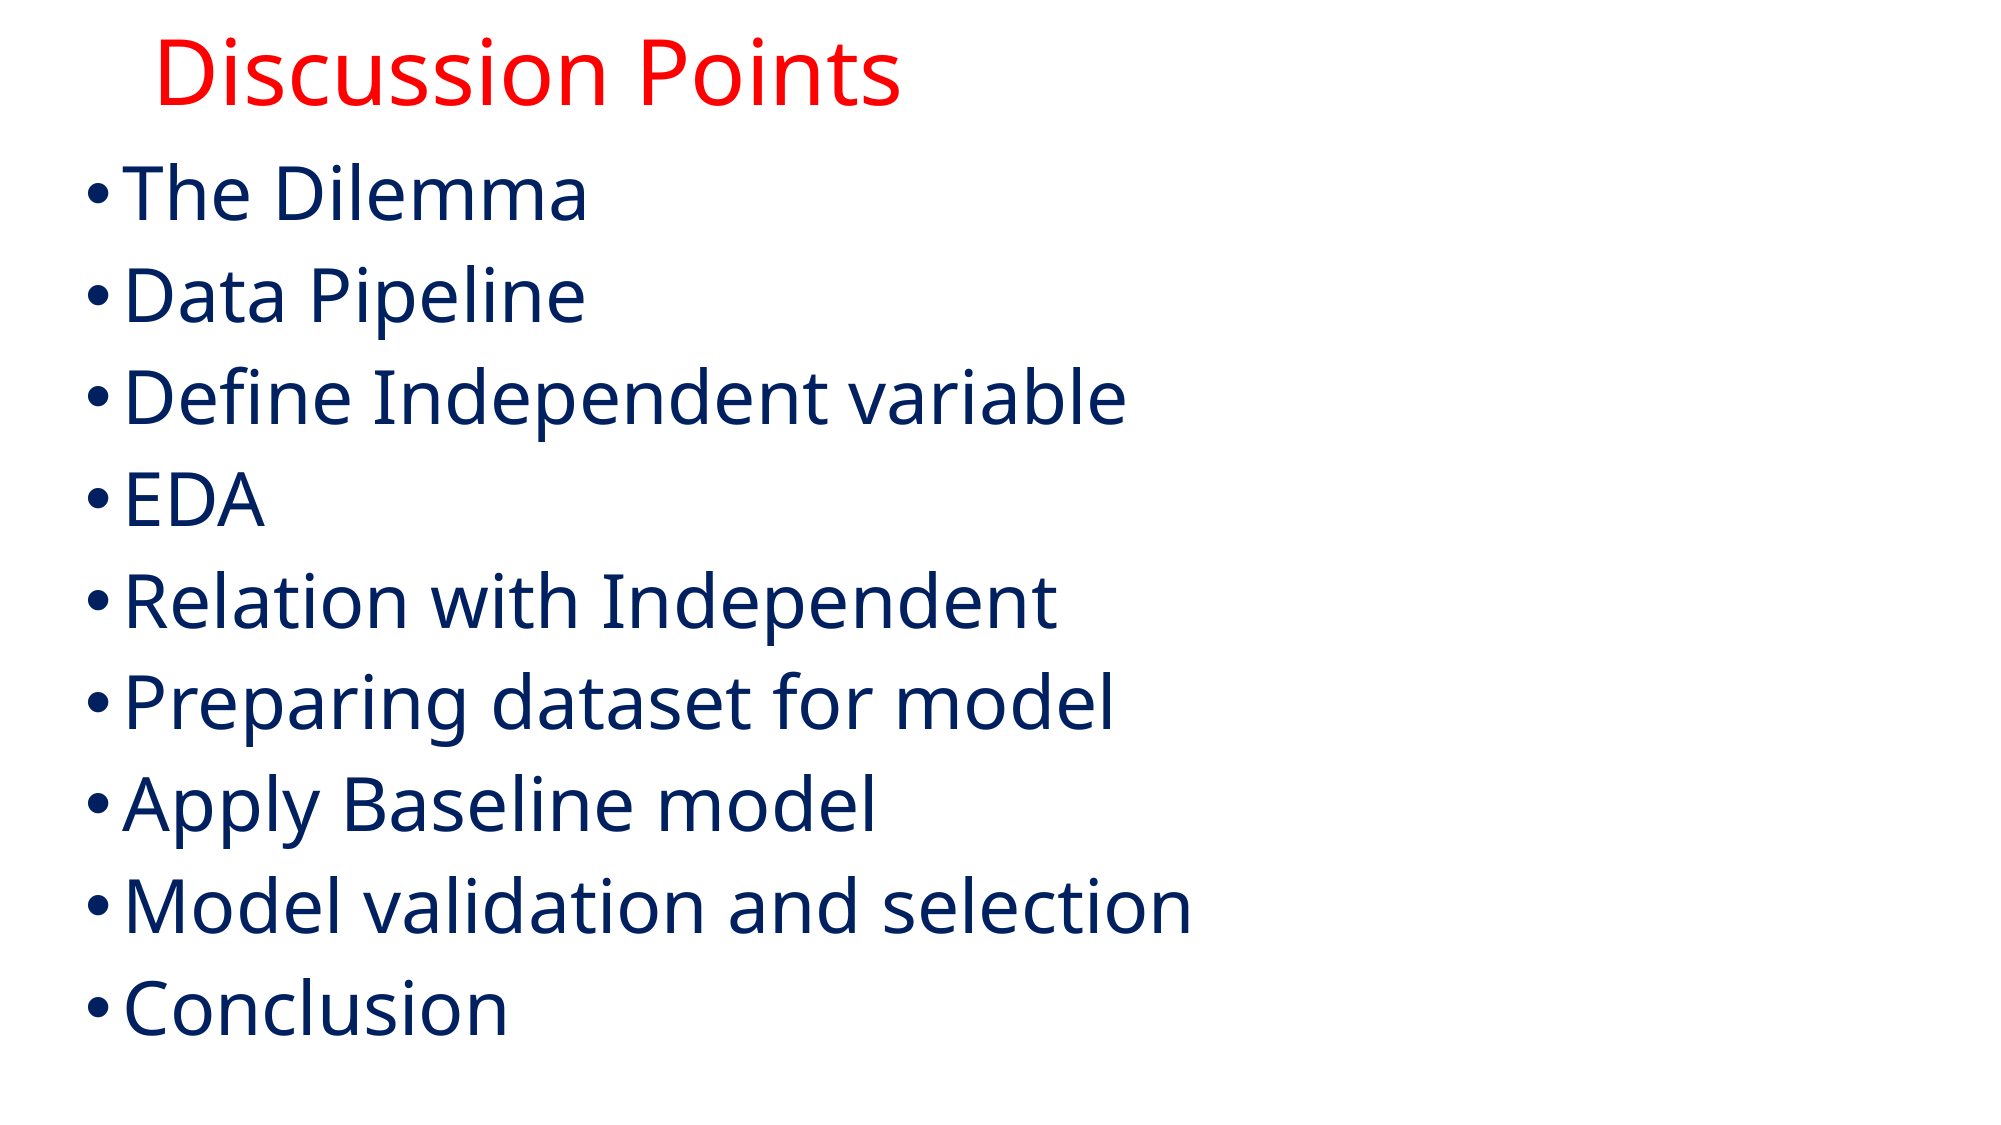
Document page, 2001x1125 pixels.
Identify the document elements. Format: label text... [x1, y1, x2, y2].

title Discussion Points [137, 2, 1805, 148]
list The Dilemma Data Pipeline Define Independent variable EDA Relation with Independent Preparing dataset for model Apply Baseline model Model validation and selection Conclusion [70, 148, 1868, 1092]
